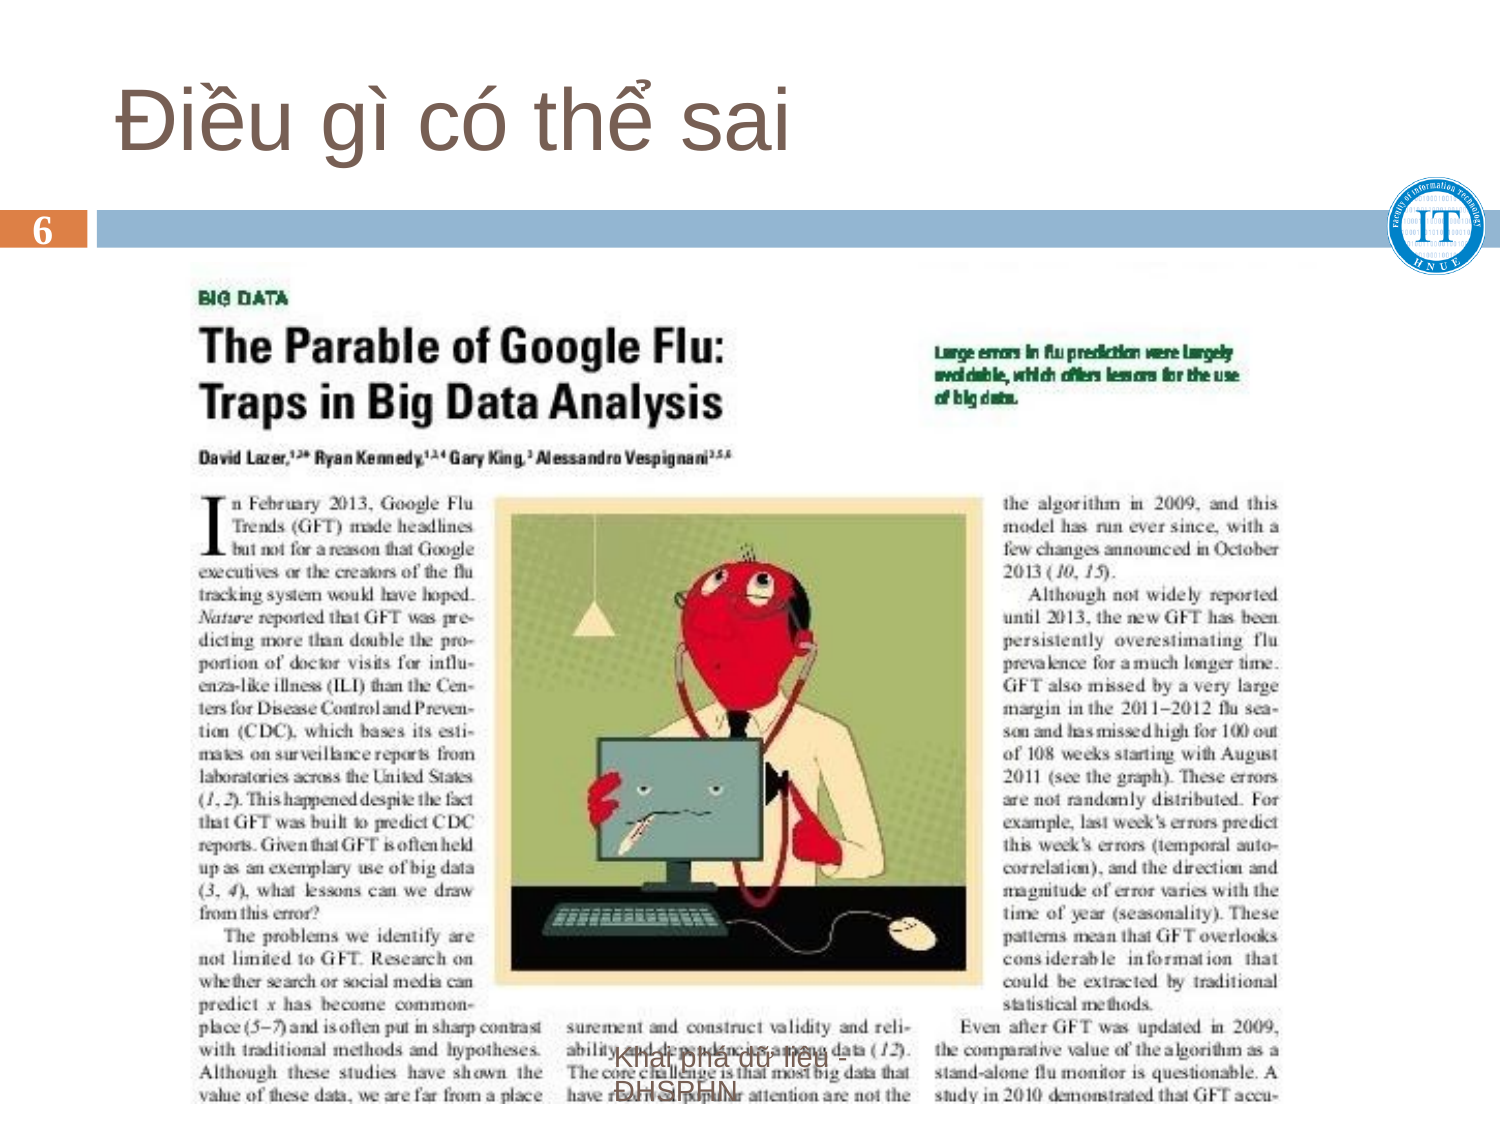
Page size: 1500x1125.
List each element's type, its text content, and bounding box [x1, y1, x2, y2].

footer Khai phá dữ liệu - ĐHSPHN [611, 1038, 979, 1125]
text_box 6 [30, 200, 56, 253]
picture [1381, 169, 1486, 275]
text_box Điều gì có thể sai [113, 61, 794, 169]
text_box [125, 262, 1372, 1104]
